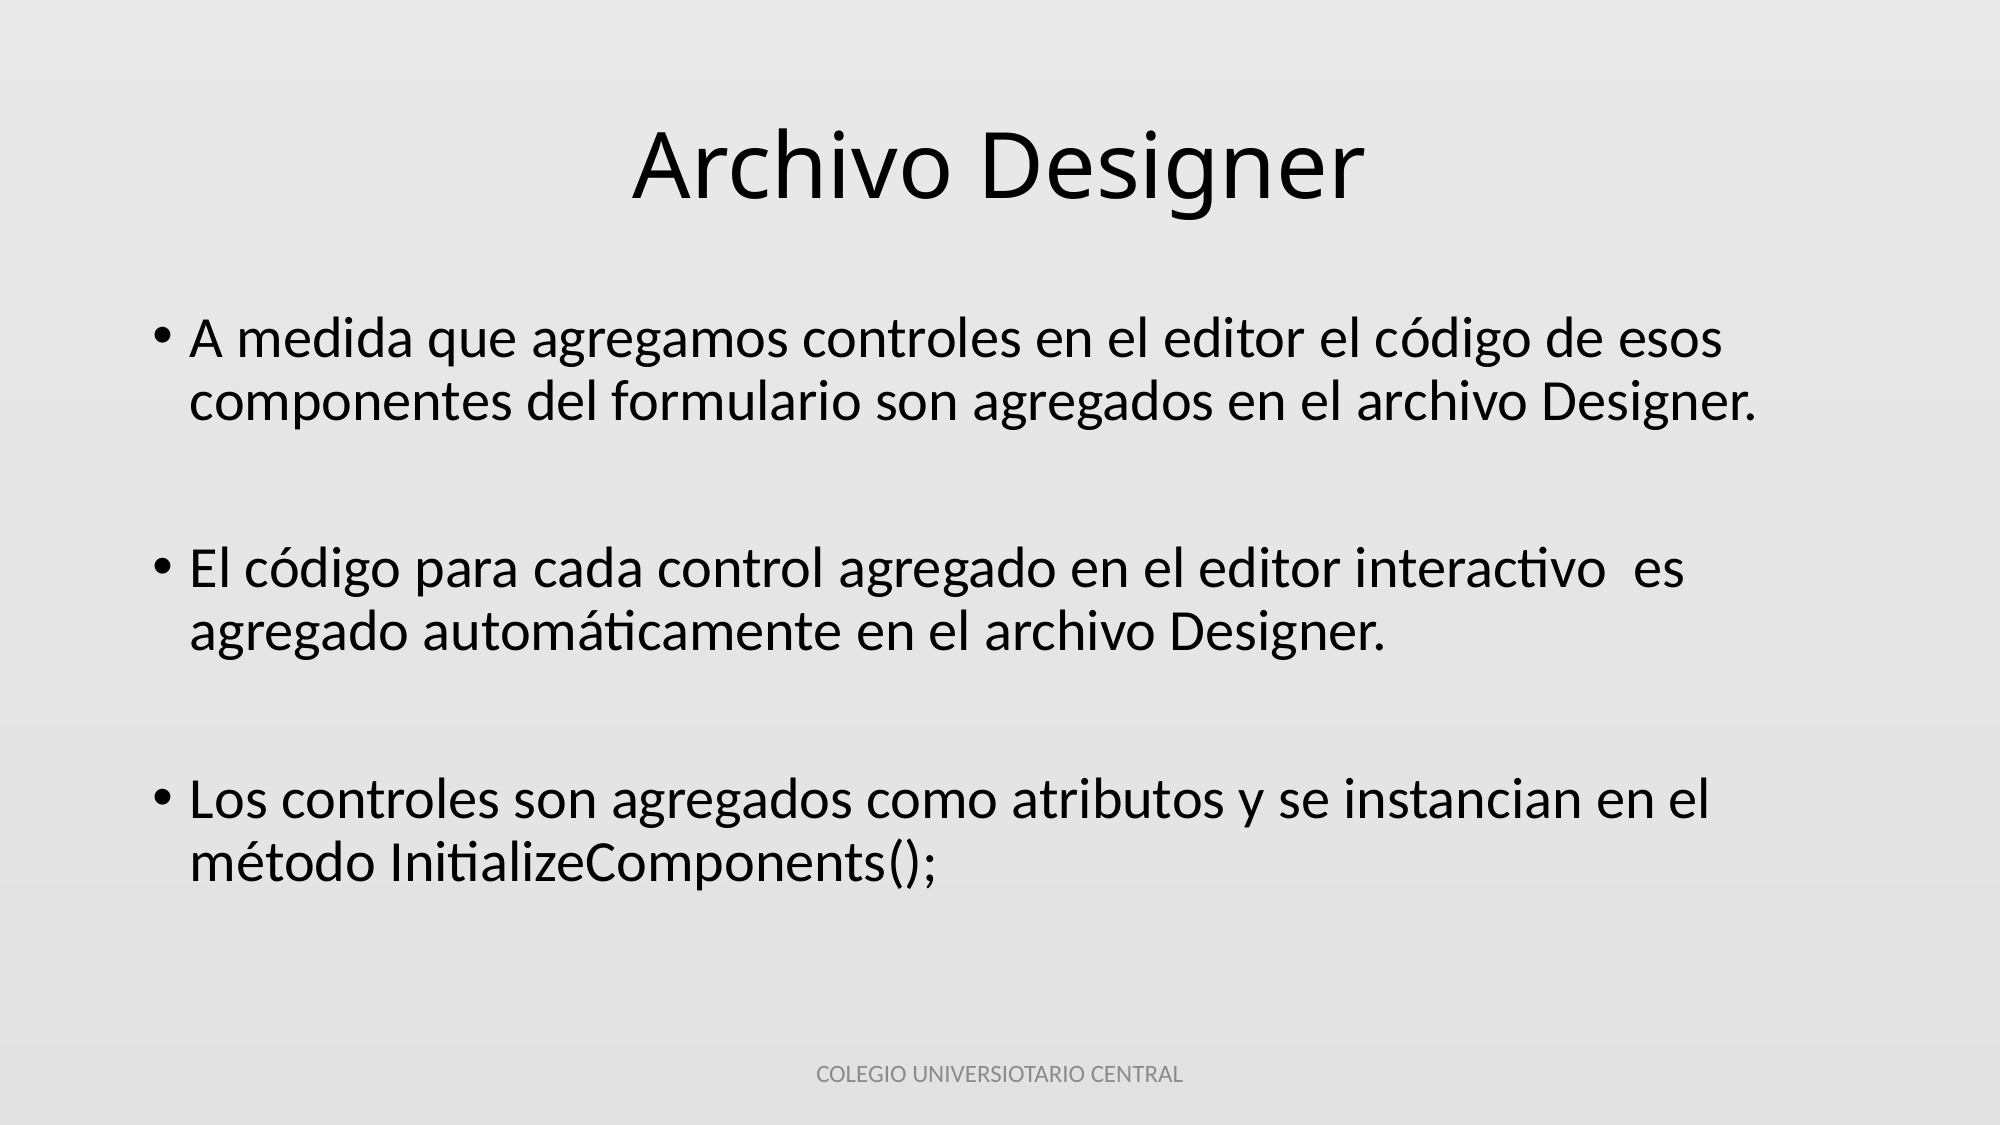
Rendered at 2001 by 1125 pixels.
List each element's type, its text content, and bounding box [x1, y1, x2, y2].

footer COLEGIO UNIVERSIOTARIO CENTRAL [662, 1042, 1338, 1103]
list A medida que agregamos controles en el editor el código de esos componentes del formulario son agregados en el archivo Designer. El código para cada control agregado en el editor interactivo es agregado automáticamente en el archivo Designer. Los controles son agregados como atributos y se instancian en el método InitializeComponents(); [137, 299, 1863, 1014]
title Archivo Designer [137, 59, 1863, 278]
